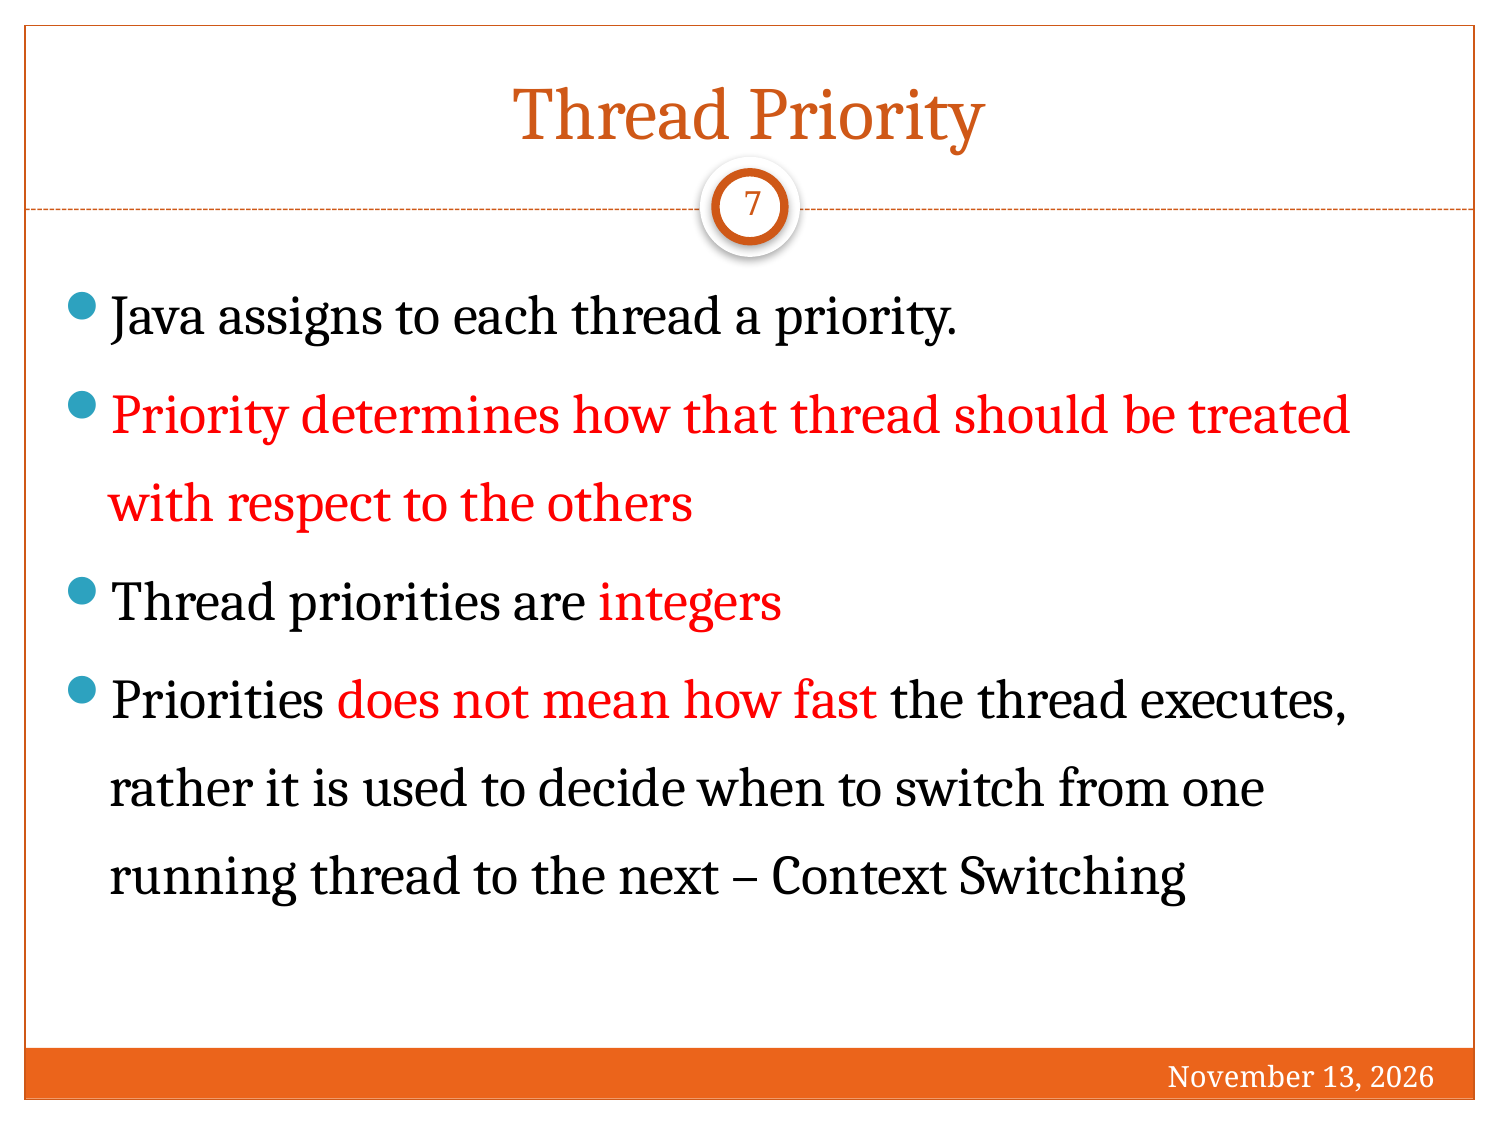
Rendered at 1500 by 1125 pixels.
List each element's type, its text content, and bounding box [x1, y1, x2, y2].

list Java assigns to each thread a priority. Priority determines how that thread should be treated with respect to the others Thread priorities are integers Priorities does not mean how fast the thread executes, rather it is used to decide when to switch from one running thread to the next – Context Switching [49, 250, 1445, 1001]
slide_number 7 [715, 168, 791, 241]
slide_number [950, 1050, 1450, 1111]
title Thread Priority [49, 37, 1450, 162]
